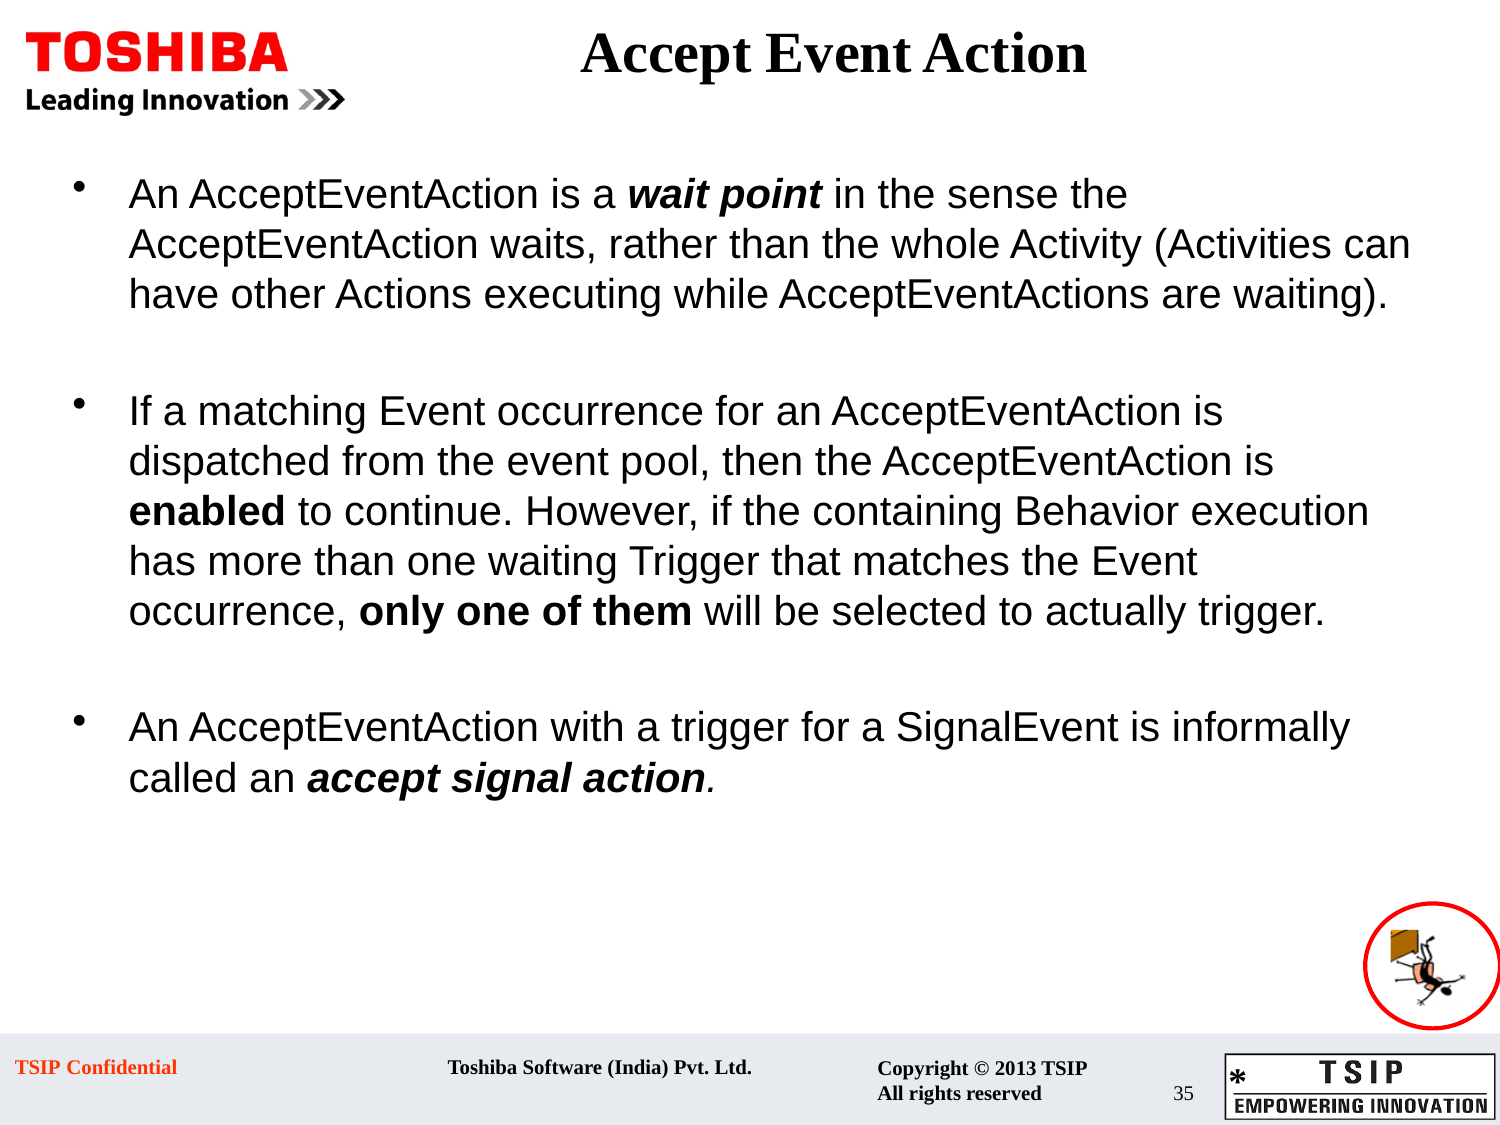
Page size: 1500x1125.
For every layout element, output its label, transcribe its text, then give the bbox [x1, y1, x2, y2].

picture [26, 31, 345, 116]
picture [1224, 1053, 1496, 1120]
text_box * [1213, 1049, 1263, 1110]
picture [1384, 922, 1470, 1007]
text_box [1365, 928, 1379, 1004]
text_box [1386, 903, 1500, 1029]
list An AcceptEventAction is a wait point in the sense the AcceptEventAction waits, rather than the whole Activity (Activities can have other Actions executing while AcceptEventActions are waiting). If a matching Event occurrence for an AcceptEventAction is dispatched from the event pool, then the AcceptEventAction is enabled to continue. However, if the containing Behavior execution has more than one waiting Trigger that matches the Event occurrence, only one of them will be selected to actually trigger. An AcceptEventAction with a trigger for a SignalEvent is informally called an accept signal action. [57, 159, 1433, 1002]
text_box Accept Event Action [565, 7, 1104, 92]
